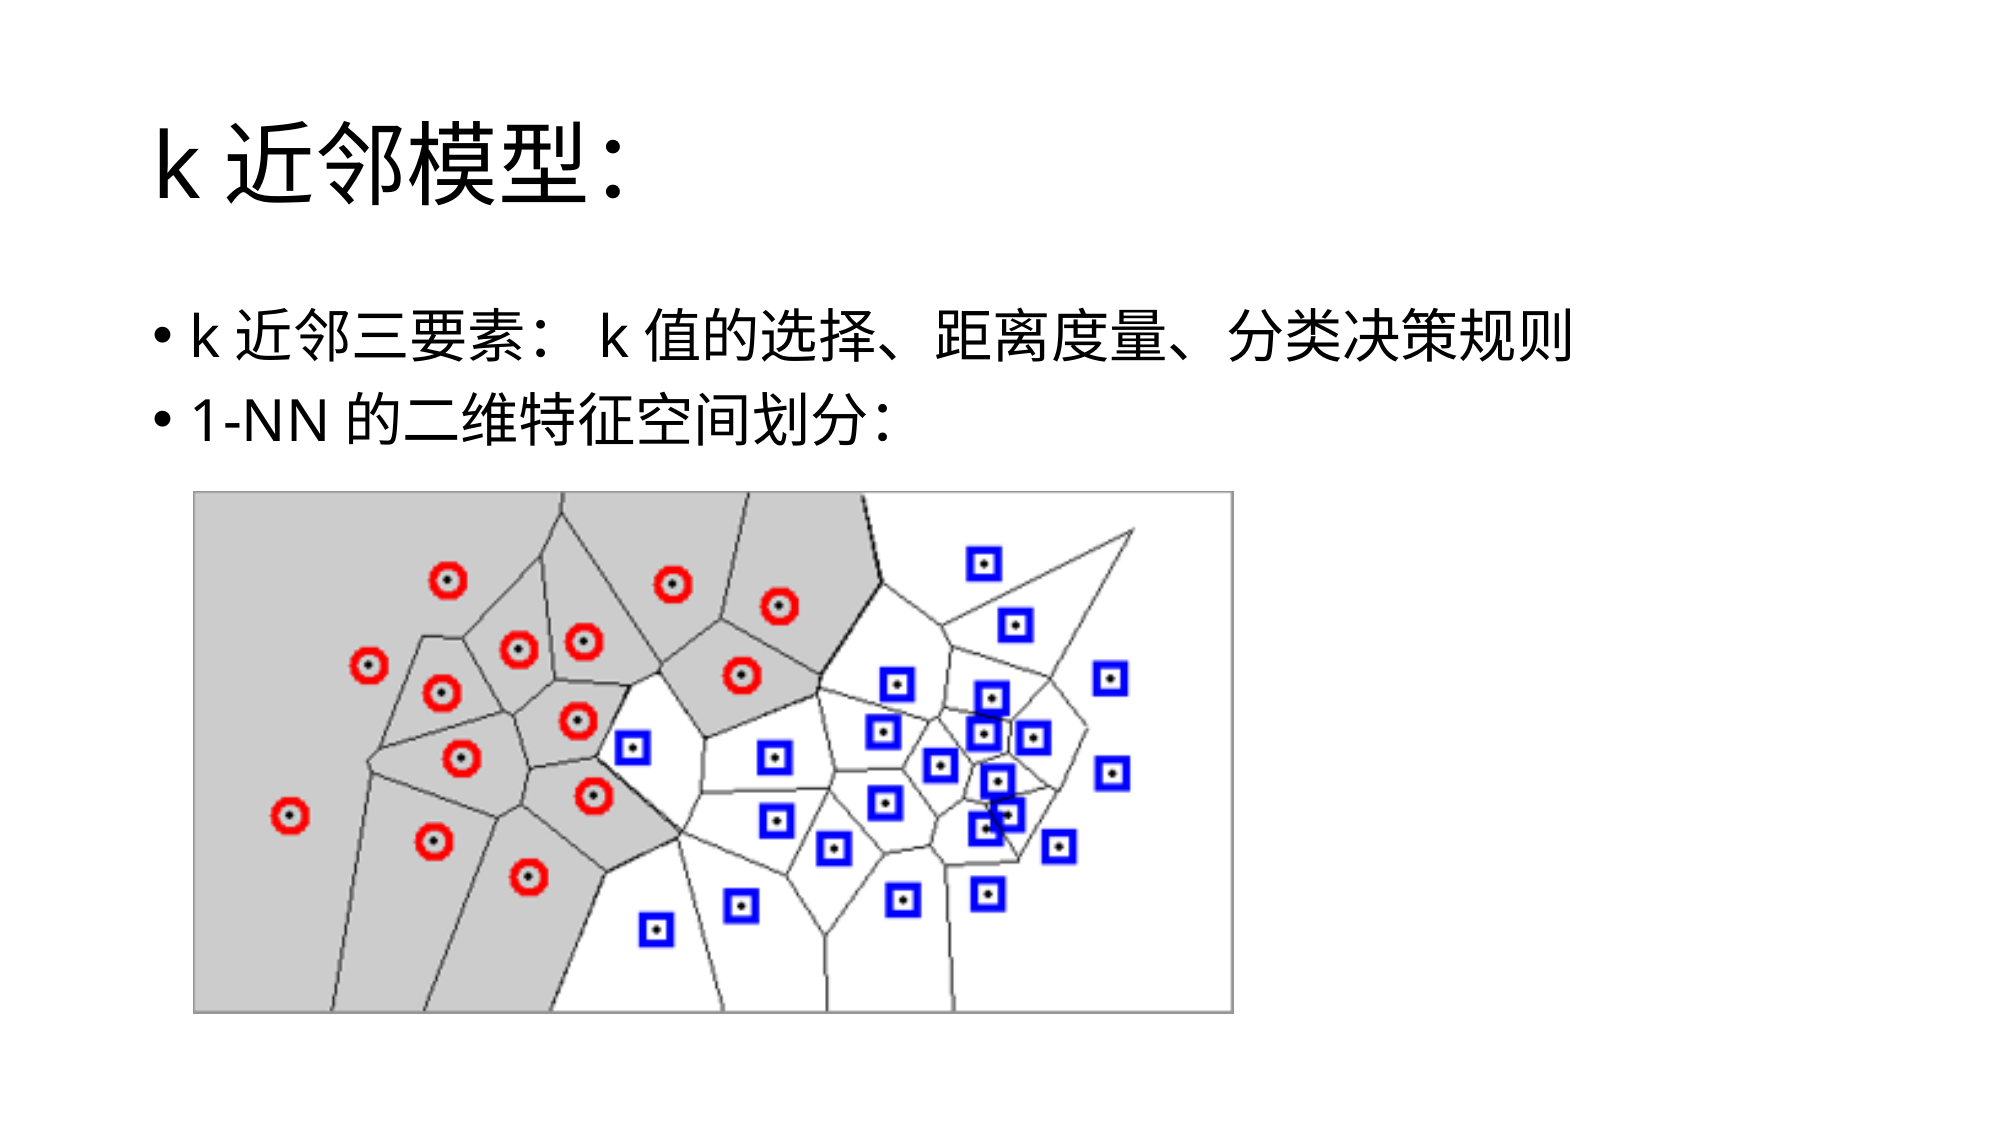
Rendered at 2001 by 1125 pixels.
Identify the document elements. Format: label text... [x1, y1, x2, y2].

picture [193, 491, 1234, 1014]
list k近邻三要素：k值的选择、距离度量、分类决策规则 1-NN的二维特征空间划分： [137, 299, 1863, 1014]
title k近邻模型： [137, 59, 1863, 278]
